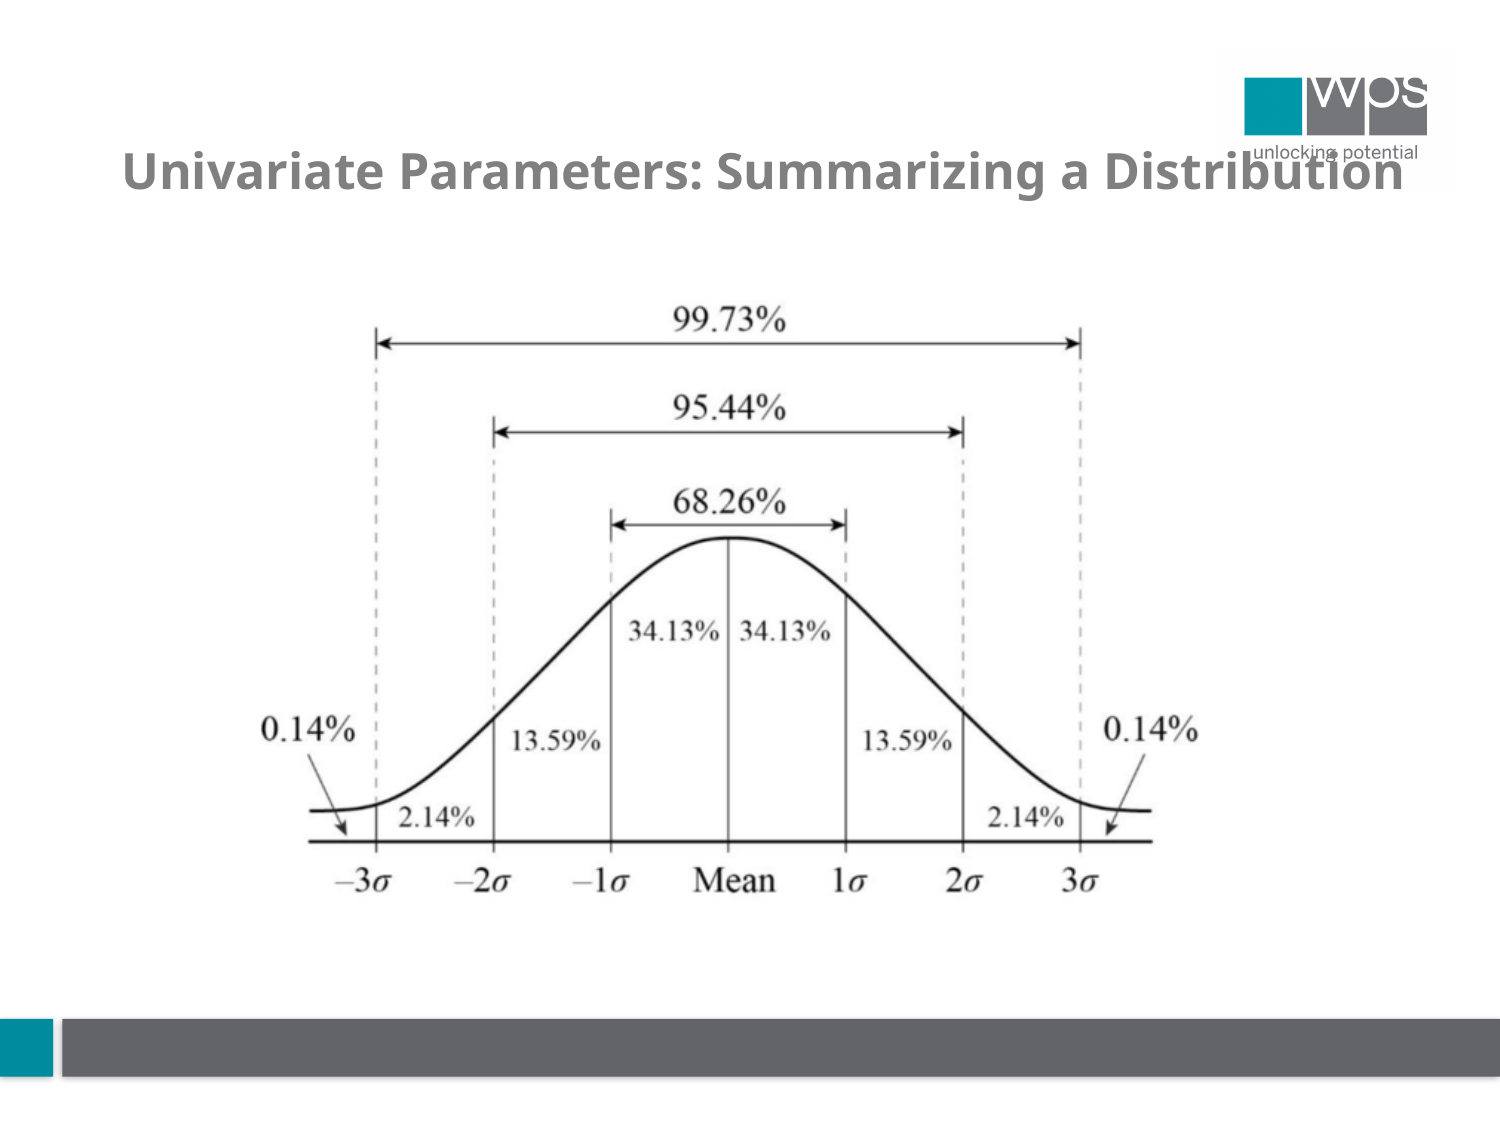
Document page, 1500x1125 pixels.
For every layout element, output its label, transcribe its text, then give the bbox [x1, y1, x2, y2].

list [260, 300, 1199, 904]
title Univariate Parameters: Summarizing a Distribution [106, 131, 1425, 236]
picture [1214, 47, 1457, 193]
